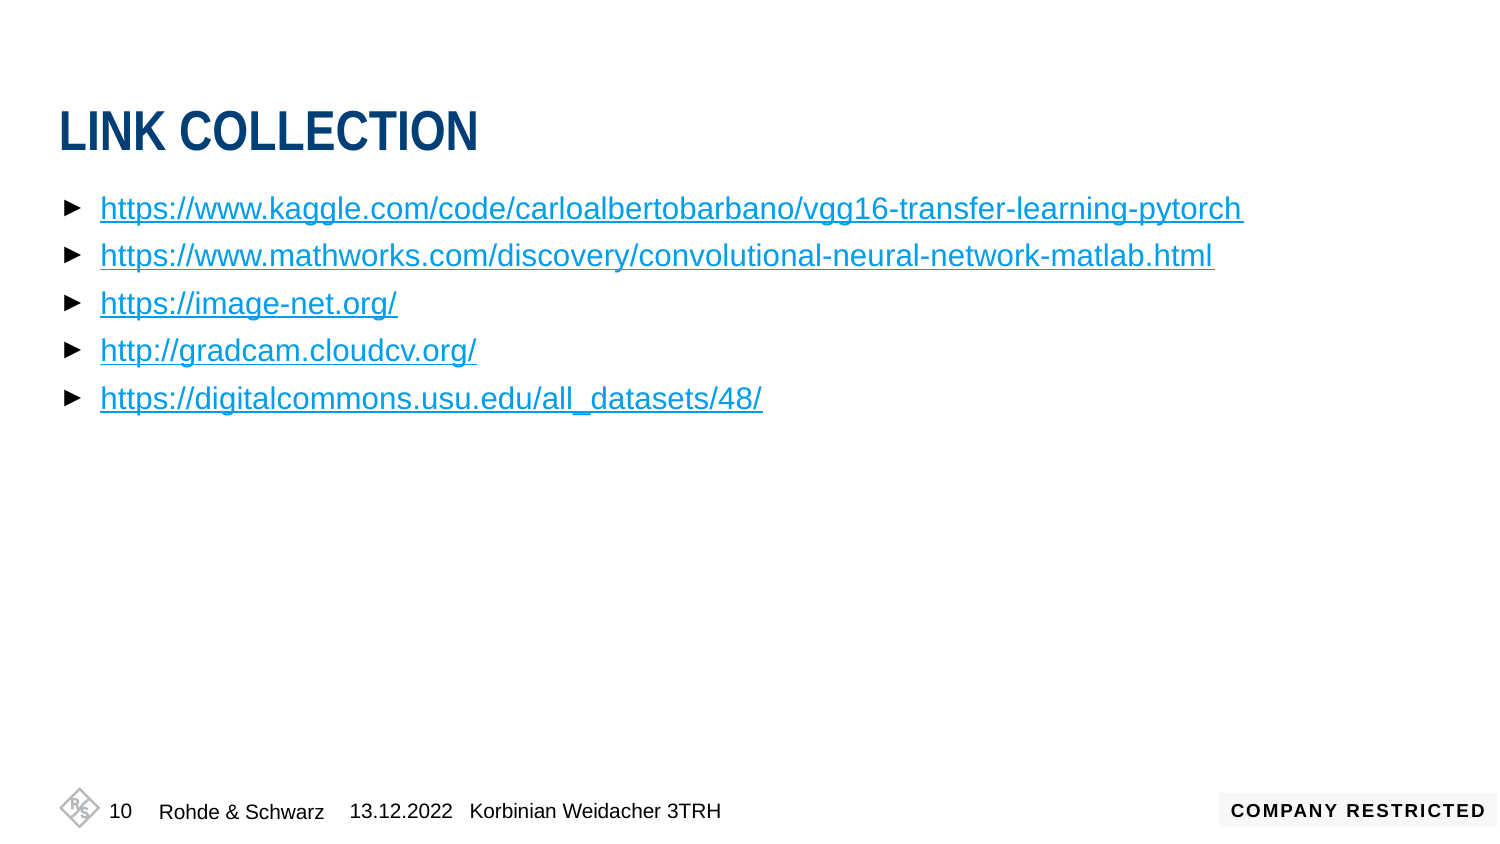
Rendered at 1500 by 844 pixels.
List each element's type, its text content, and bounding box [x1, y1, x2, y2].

slide_number 10 [109, 797, 151, 820]
title Link Collection [59, 47, 1453, 163]
list https://www.kaggle.com/code/carloalbertobarbano/vgg16-transfer-learning-pytorch https://www.mathworks.com/discovery/convolutional-neural-network-matlab.html https://image-net.org/ http://gradcam.cloudcv.org/ https://digitalcommons.usu.edu/all_datasets/48/ [59, 186, 1453, 765]
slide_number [333, 797, 469, 820]
text_box COMPANY RESTRICTED [1218, 792, 1498, 828]
footer Korbinian Weidacher 3TRH [469, 797, 954, 820]
